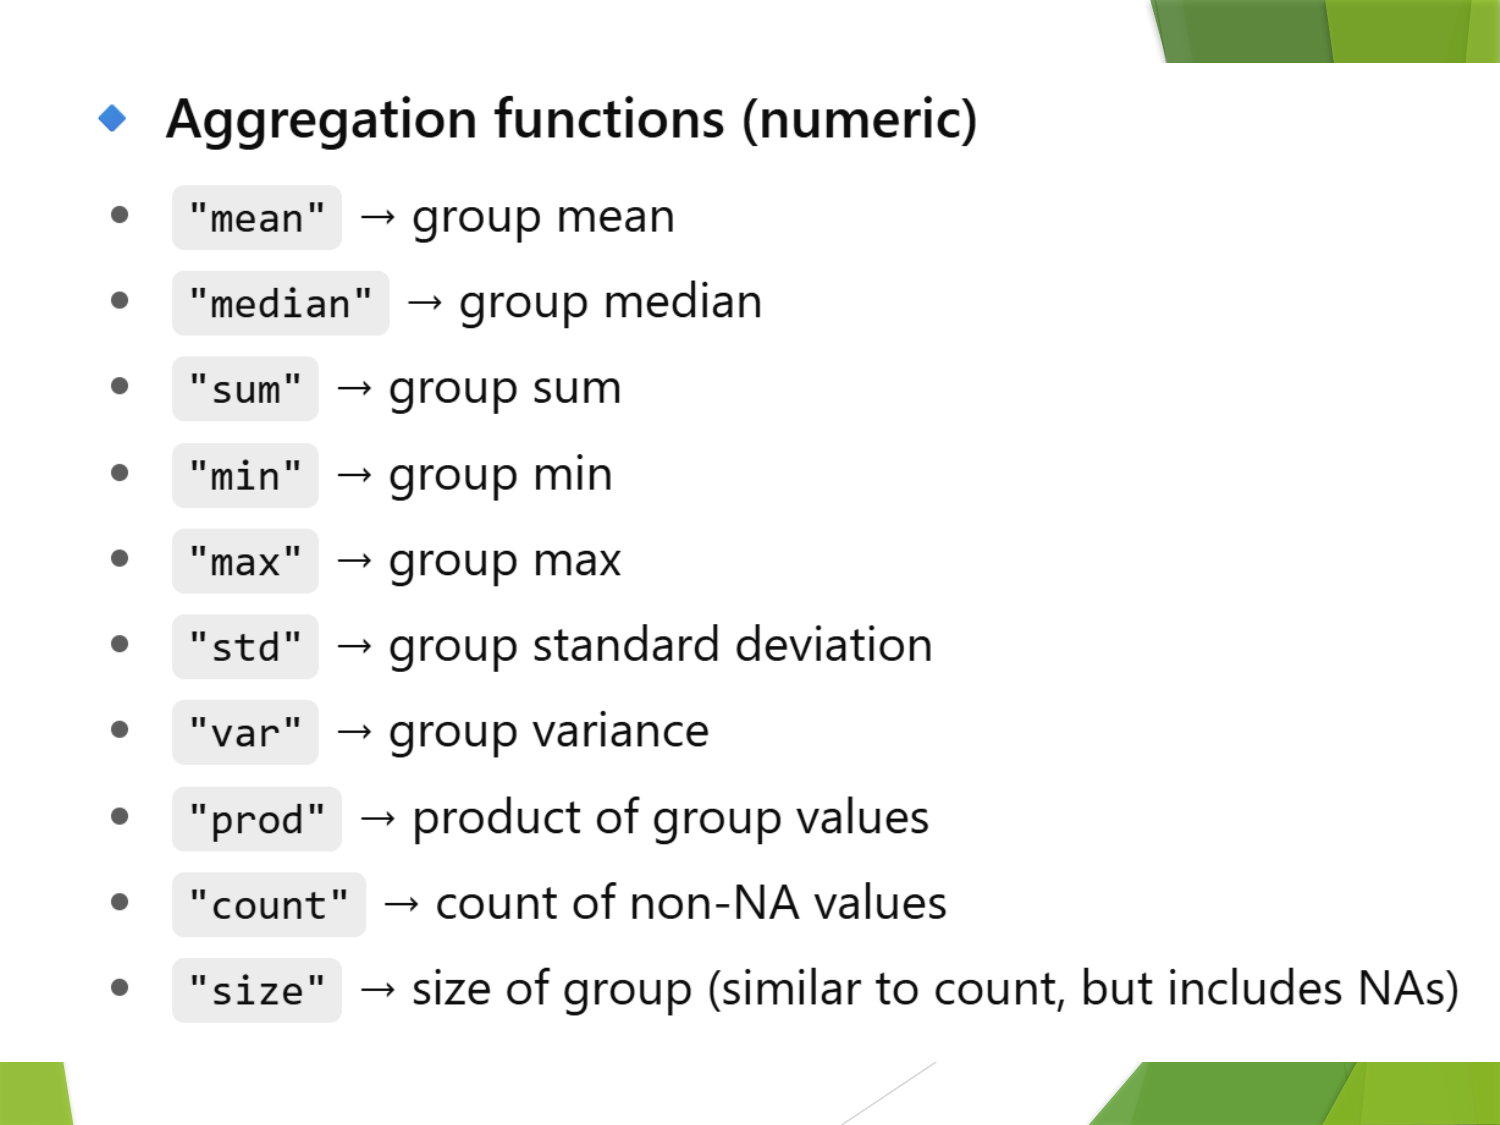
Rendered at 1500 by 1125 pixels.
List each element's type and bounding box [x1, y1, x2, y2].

picture [0, 63, 1500, 1062]
